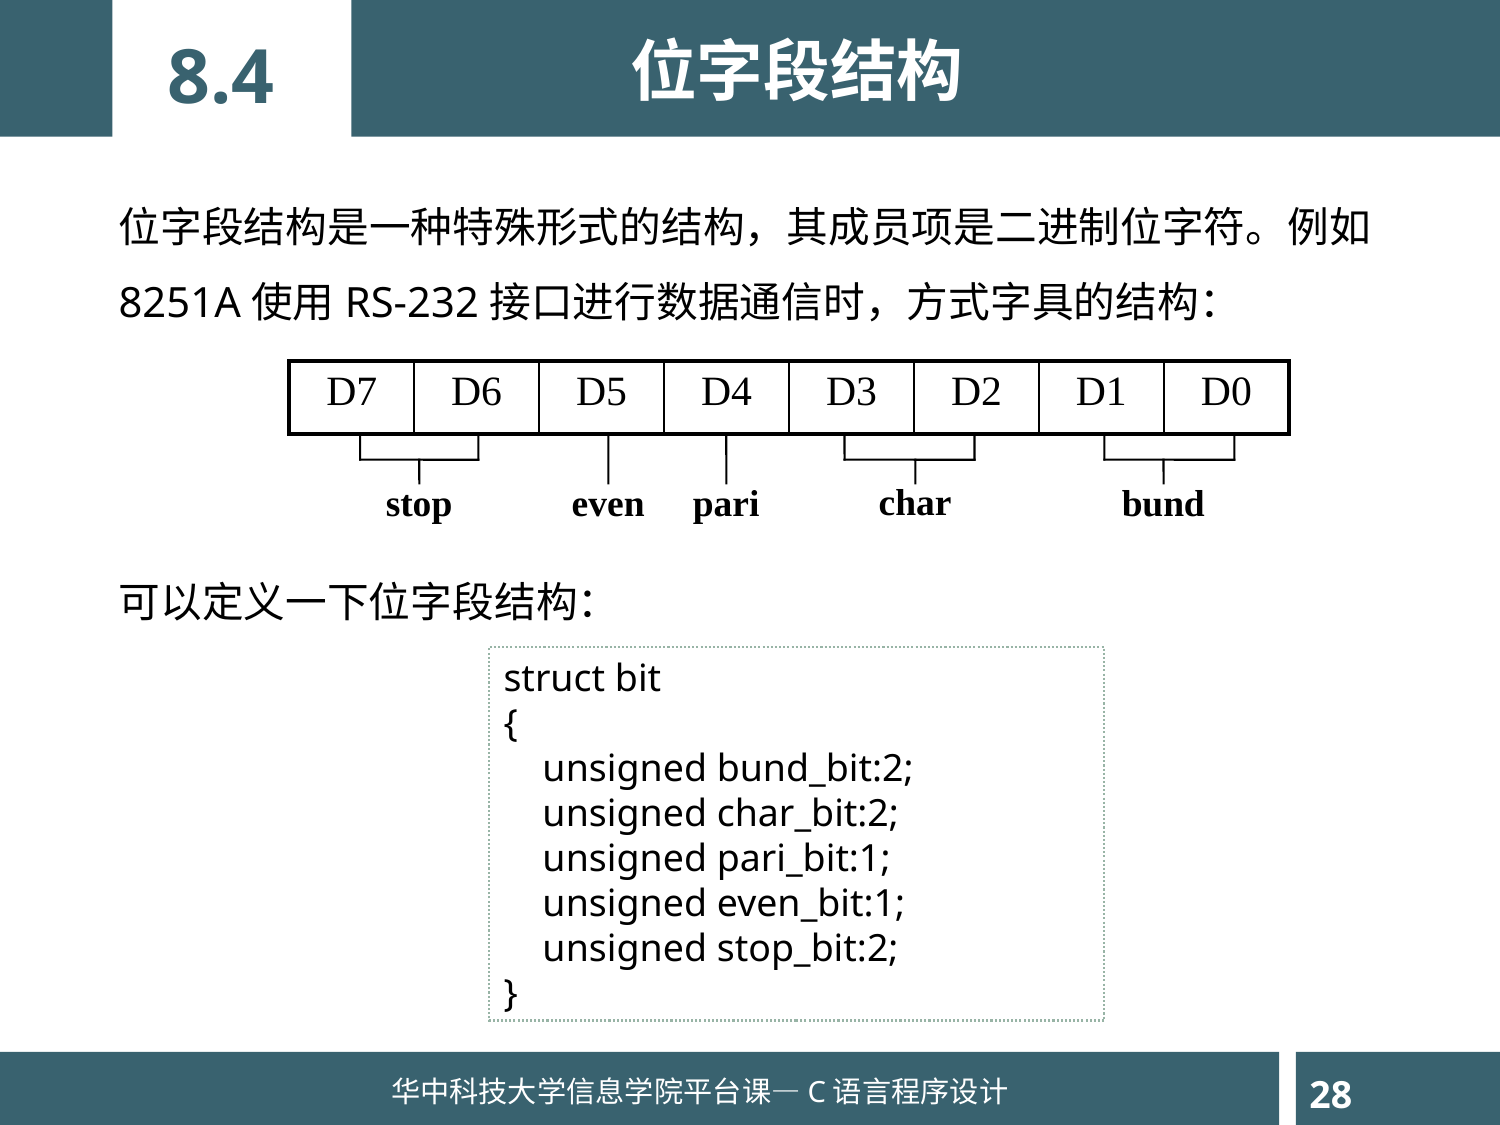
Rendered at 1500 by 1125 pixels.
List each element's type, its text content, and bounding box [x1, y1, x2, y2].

text_box struct bit { unsigned bund_bit:2; unsigned char_bit:2; unsigned pari_bit:1; unsigned even_bit:1; unsigned stop_bit:2; } [488, 646, 1105, 1022]
text_box 位字段结构是一种特殊形式的结构，其成员项是二进制位字符。例如8251A使用RS-232接口进行数据通信时，方式字具的结构： 可以定义一下位字段结构： [103, 168, 1439, 634]
table_header D2 [915, 363, 1038, 432]
table_header D1 [1040, 363, 1163, 432]
table_header D7 [291, 363, 413, 432]
table_header D0 [1165, 363, 1287, 432]
text_box 位字段结构 [353, 21, 1240, 117]
table_header D5 [540, 363, 663, 432]
table_header D6 [415, 363, 538, 432]
text_box 8.4 [152, 21, 290, 127]
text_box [336, 436, 1247, 532]
table_header D4 [665, 363, 788, 432]
table_header D3 [790, 363, 913, 432]
